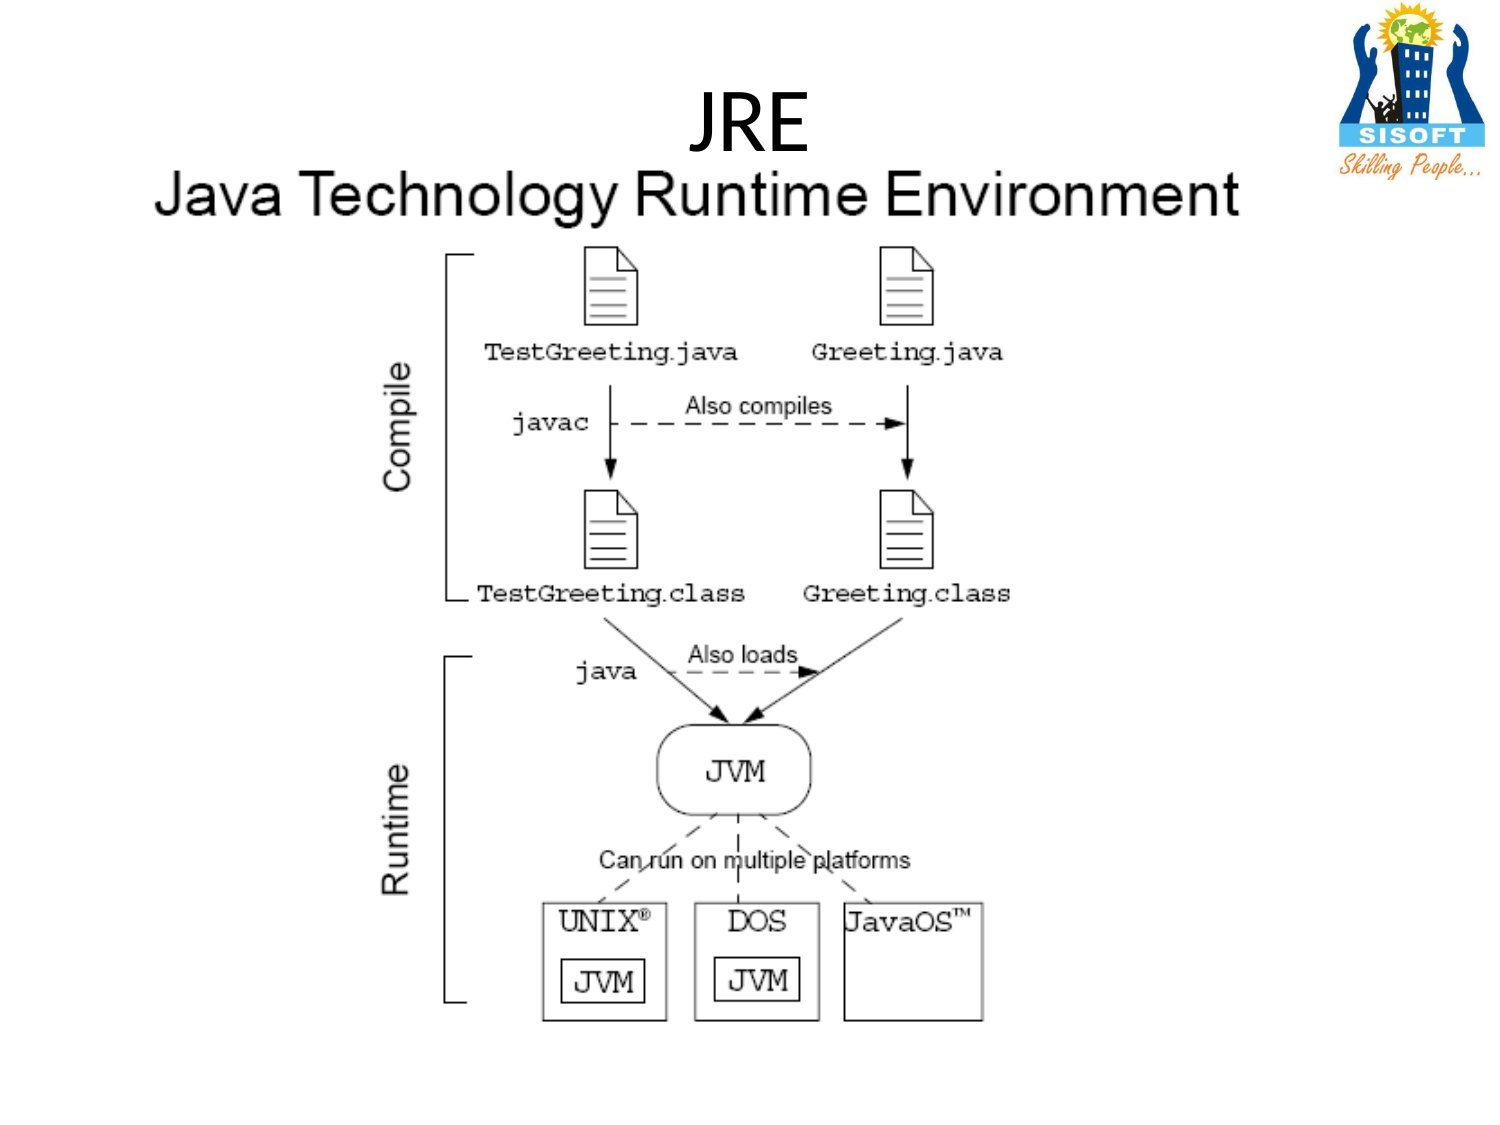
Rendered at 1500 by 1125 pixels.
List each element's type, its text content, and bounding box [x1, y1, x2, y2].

picture [87, 162, 1301, 1040]
title JRE [75, 45, 1425, 185]
picture [1321, 0, 1500, 180]
